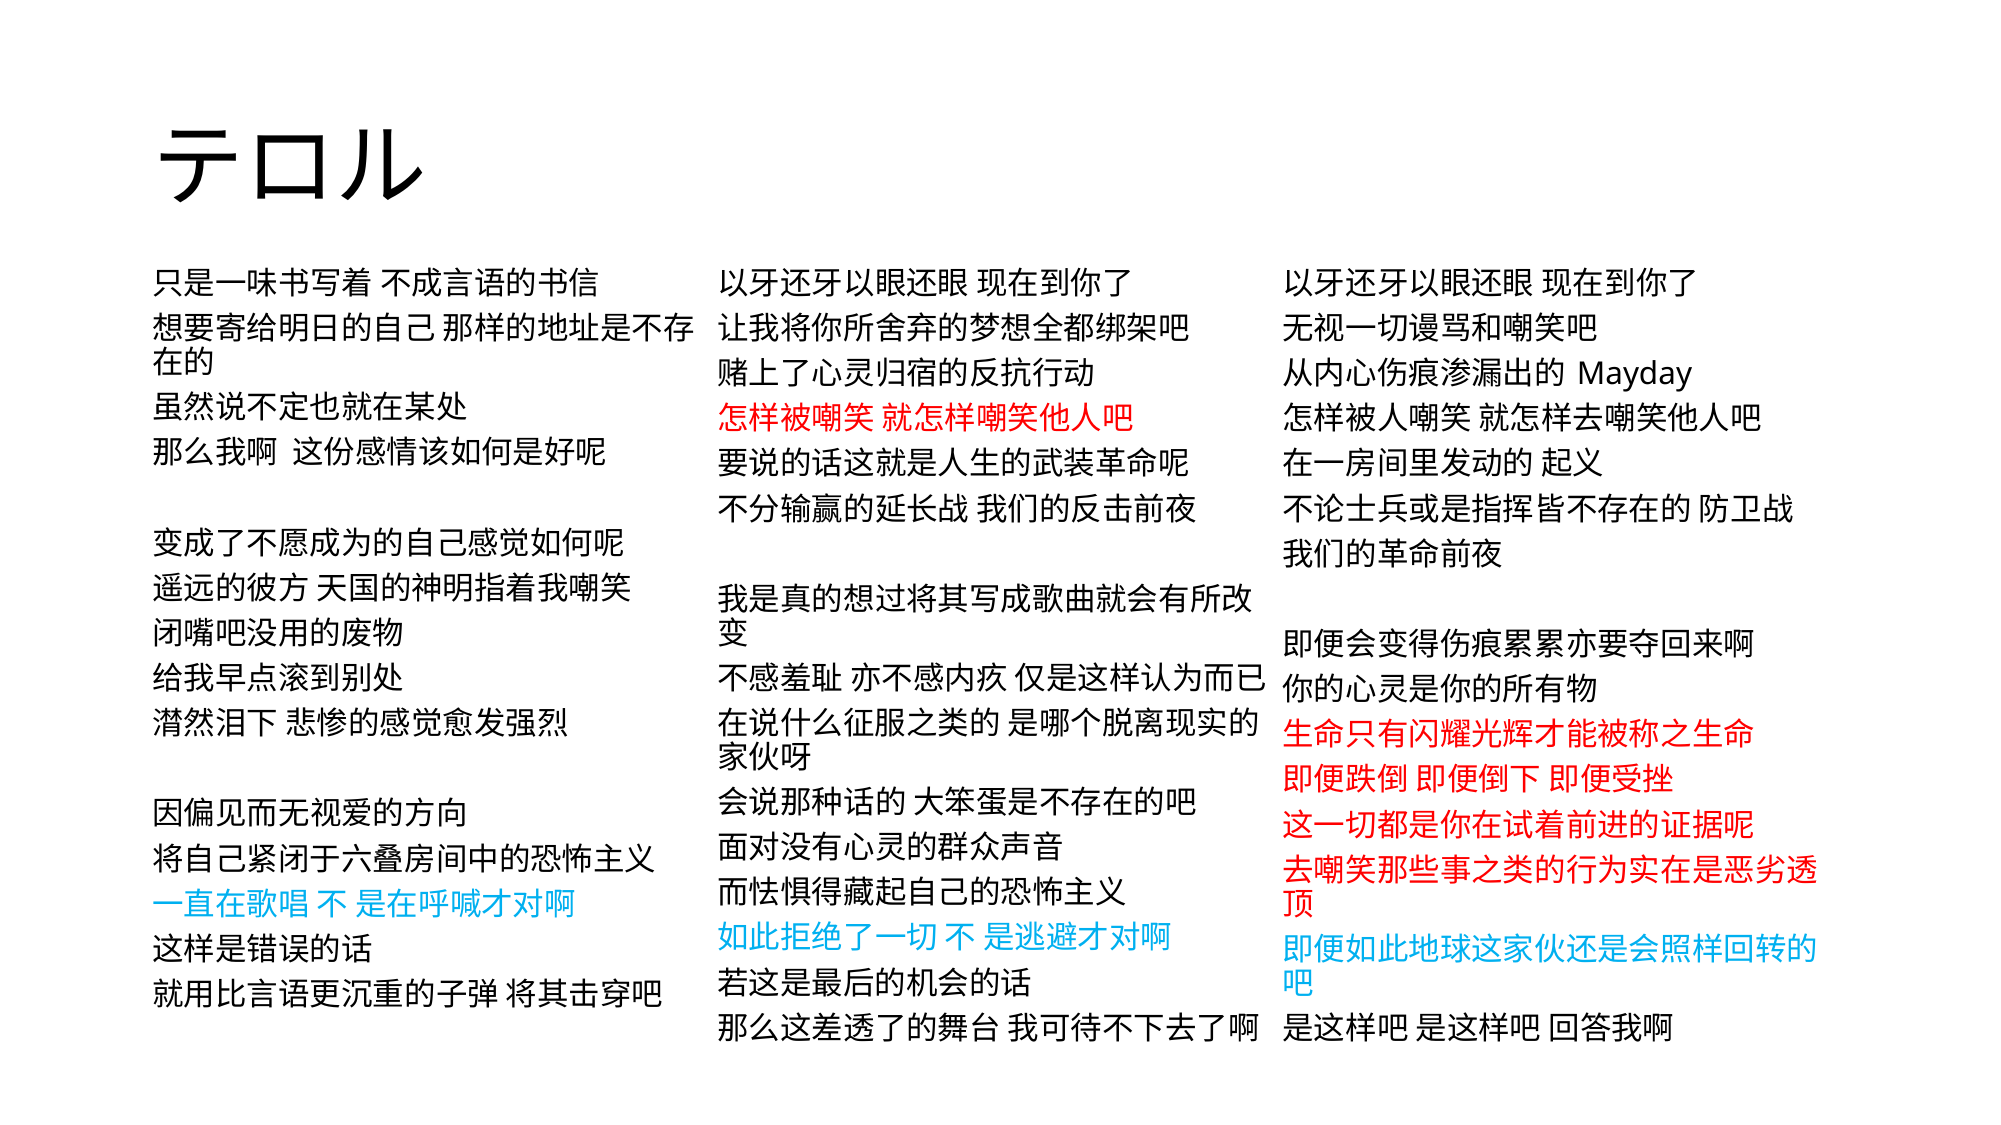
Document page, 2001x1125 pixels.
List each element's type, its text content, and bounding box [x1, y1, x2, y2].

title テロル [137, 59, 1863, 260]
list 只是一味书写着 不成言语的书信 想要寄给明日的自己 那样的地址是不存在的 虽然说不定也就在某处 那么我啊 这份感情该如何是好呢 变成了不愿成为的自己感觉如何呢 遥远的彼方 天国的神明指着我嘲笑 闭嘴吧没用的废物 给我早点滚到别处 潸然泪下 悲惨的感觉愈发强烈 因偏见而无视爱的方向 将自己紧闭于六叠房间中的恐怖主义 一直在歌唱 不 是在呼喊才对啊 这样是错误的话 就用比言语更沉重的子弹 将其击穿吧 以牙还牙以眼还眼 现在到你了 让我将你所舍弃的梦想全都绑架吧 赌上了心灵归宿的反抗行动 怎样被嘲笑 就怎样嘲笑他人吧 要说的话这就是人生的武装革命呢 不分输赢的延长战 我们的反击前夜 我是真的想过将其写成歌曲就会有所改变 不感羞耻 亦不感内疚 仅是这样认为而已 在说什么征服之类的 是哪个脱离现实的家伙呀 会说那种话的 大笨蛋是不存在的吧 面对没有心灵的群众声音 而怯惧得藏起自己的恐怖主义 如此拒绝了一切 不 是逃避才对啊 若这是最后的机会的话 那么这差透了的舞台 我可待不下去了啊 以牙还牙以眼还眼 现在到你了 无视一切谩骂和嘲笑吧 从内心伤痕渗漏出的 Mayday 怎样被人嘲笑 就怎样去嘲笑他人吧 在一房间里发动的 起义 不论士兵或是指挥皆不存在的 防卫战 我们的革命前夜 即便会变得伤痕累累亦要夺回来啊 你的心灵是你的所有物 生命只有闪耀光辉才能被称之生命 即便跌倒 即便倒下 即便受挫 这一切都是你在试着前进的证据呢 去嘲笑那些事之类的行为实在是恶劣透顶 即便如此地球这家伙还是会照样回转的吧 是这样吧 是这样吧 回答我啊 [137, 260, 1863, 1102]
